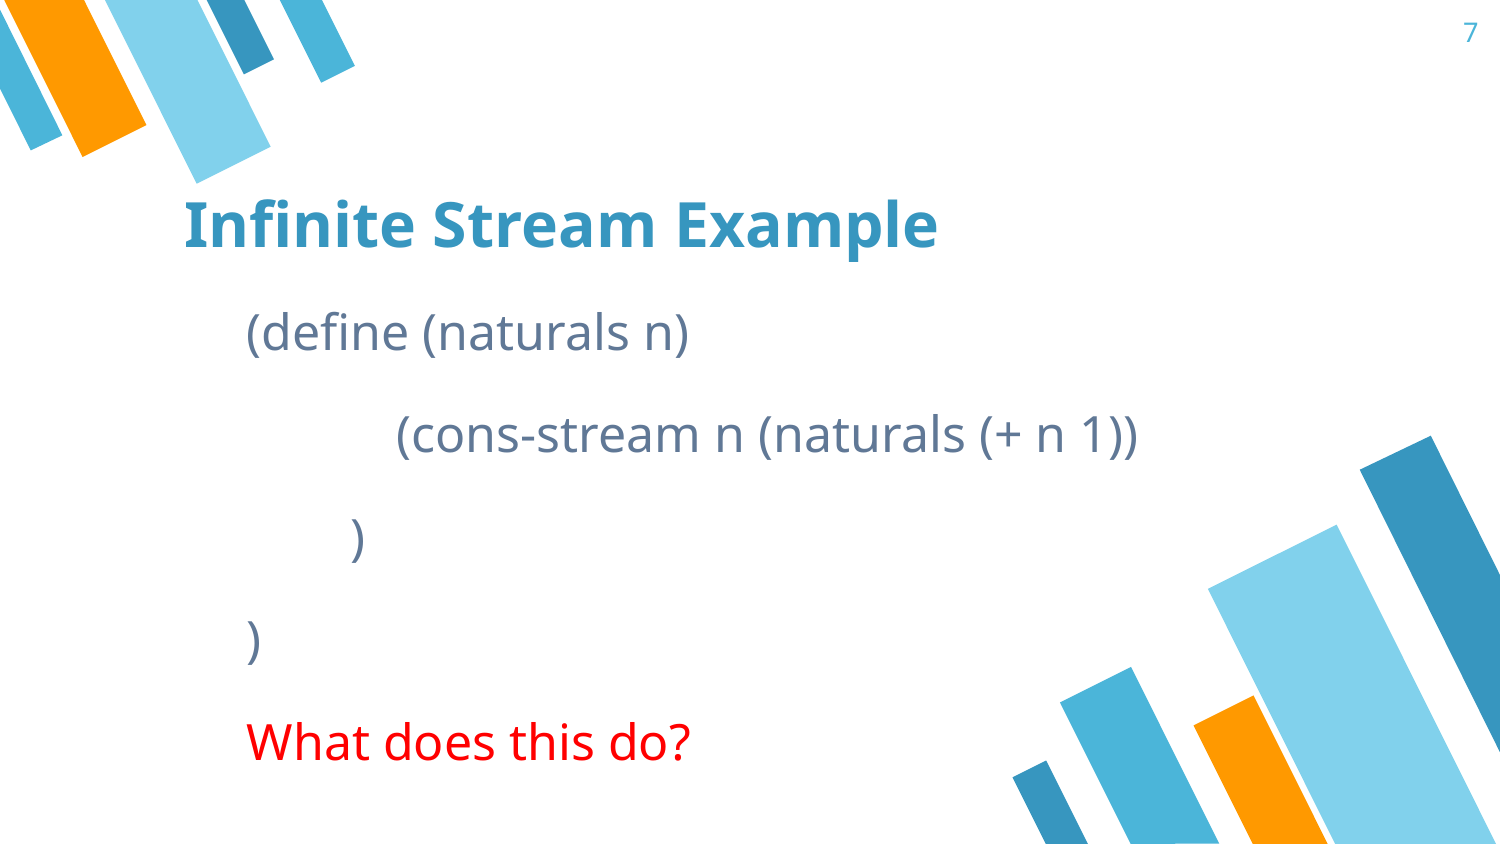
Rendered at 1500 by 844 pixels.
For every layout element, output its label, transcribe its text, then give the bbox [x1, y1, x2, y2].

title Infinite Stream Example [169, 163, 1351, 255]
slide_number 7 [1403, 0, 1494, 65]
list (define (naturals n) (cons-stream n (naturals (+ n 1)) ) ) What does this do? [156, 255, 1467, 758]
